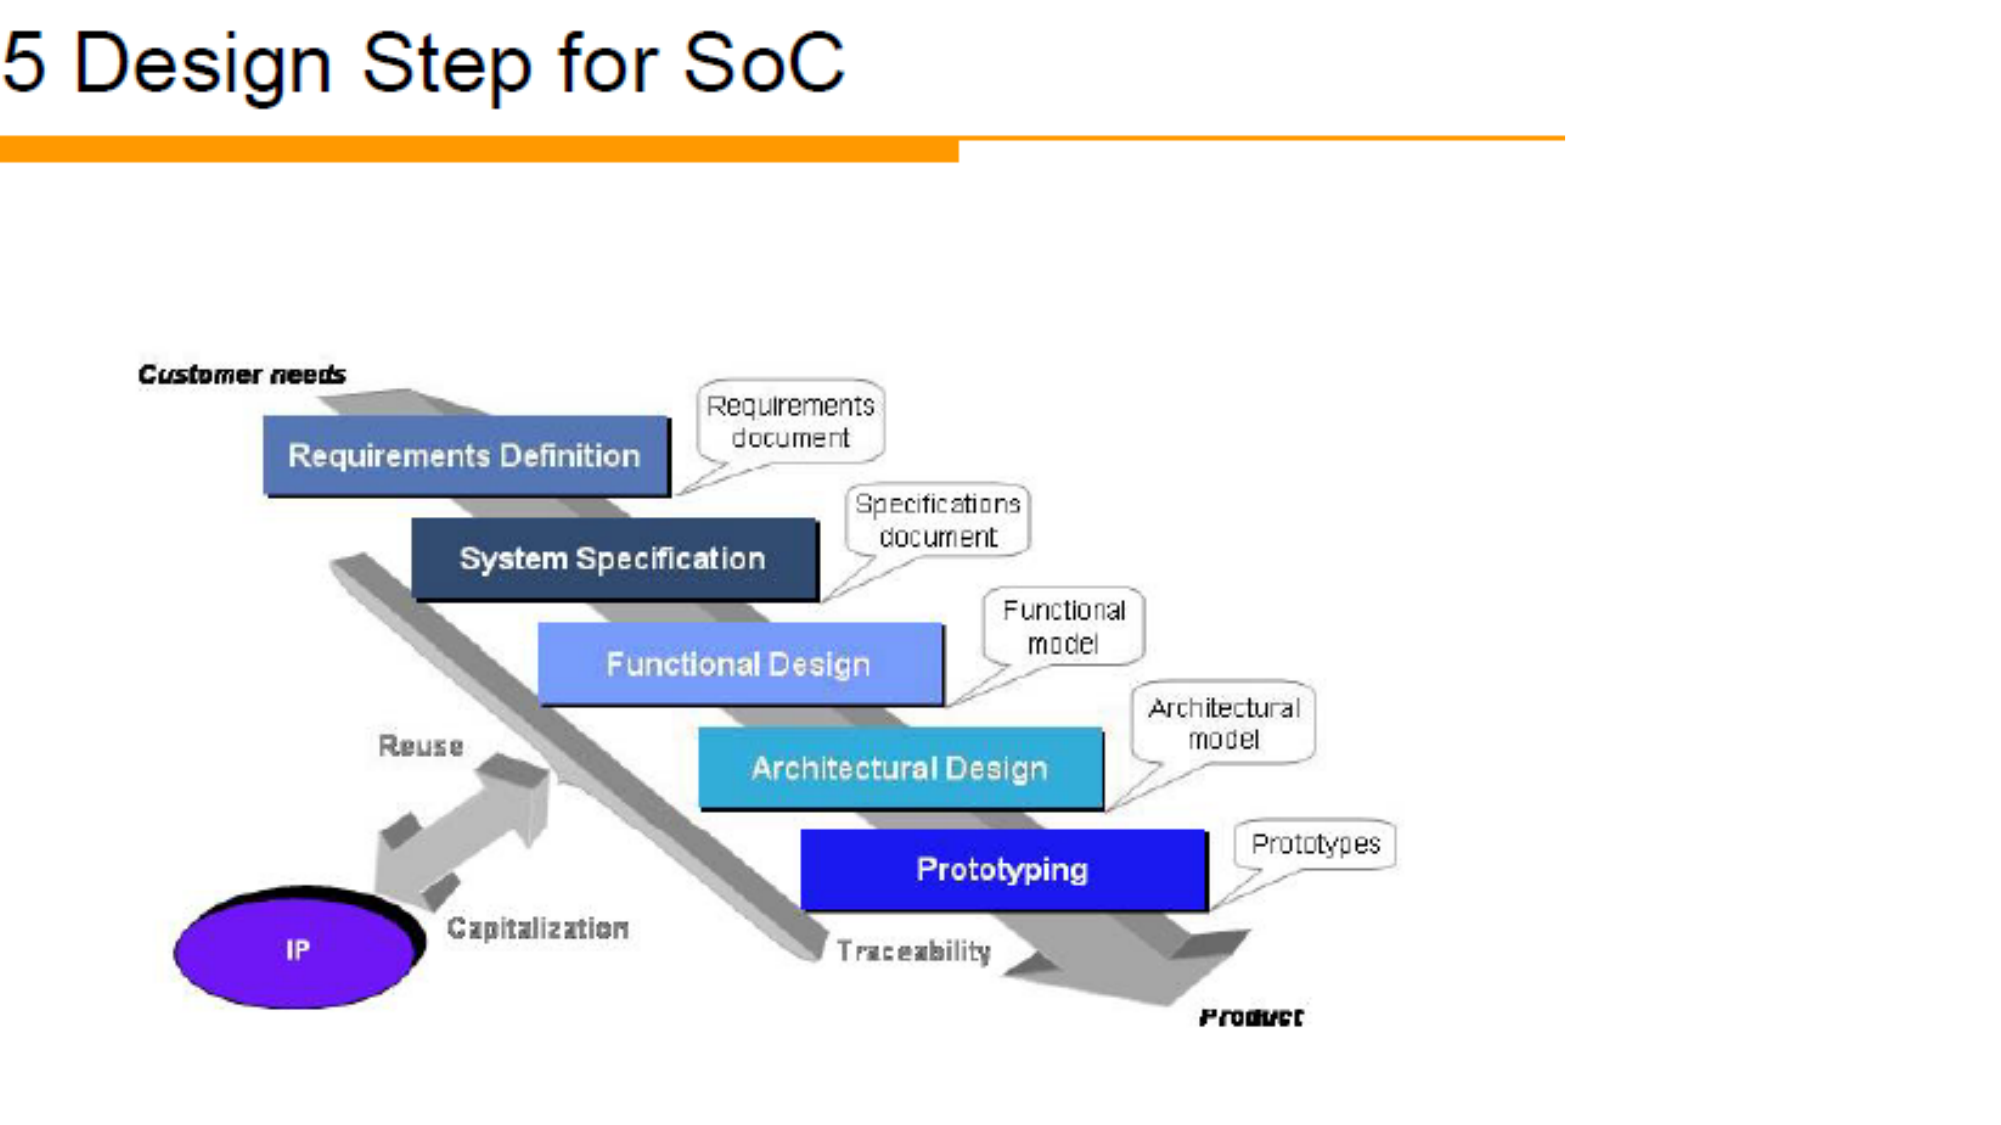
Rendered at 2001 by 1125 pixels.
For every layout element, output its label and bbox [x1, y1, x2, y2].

picture [0, 0, 1566, 1059]
